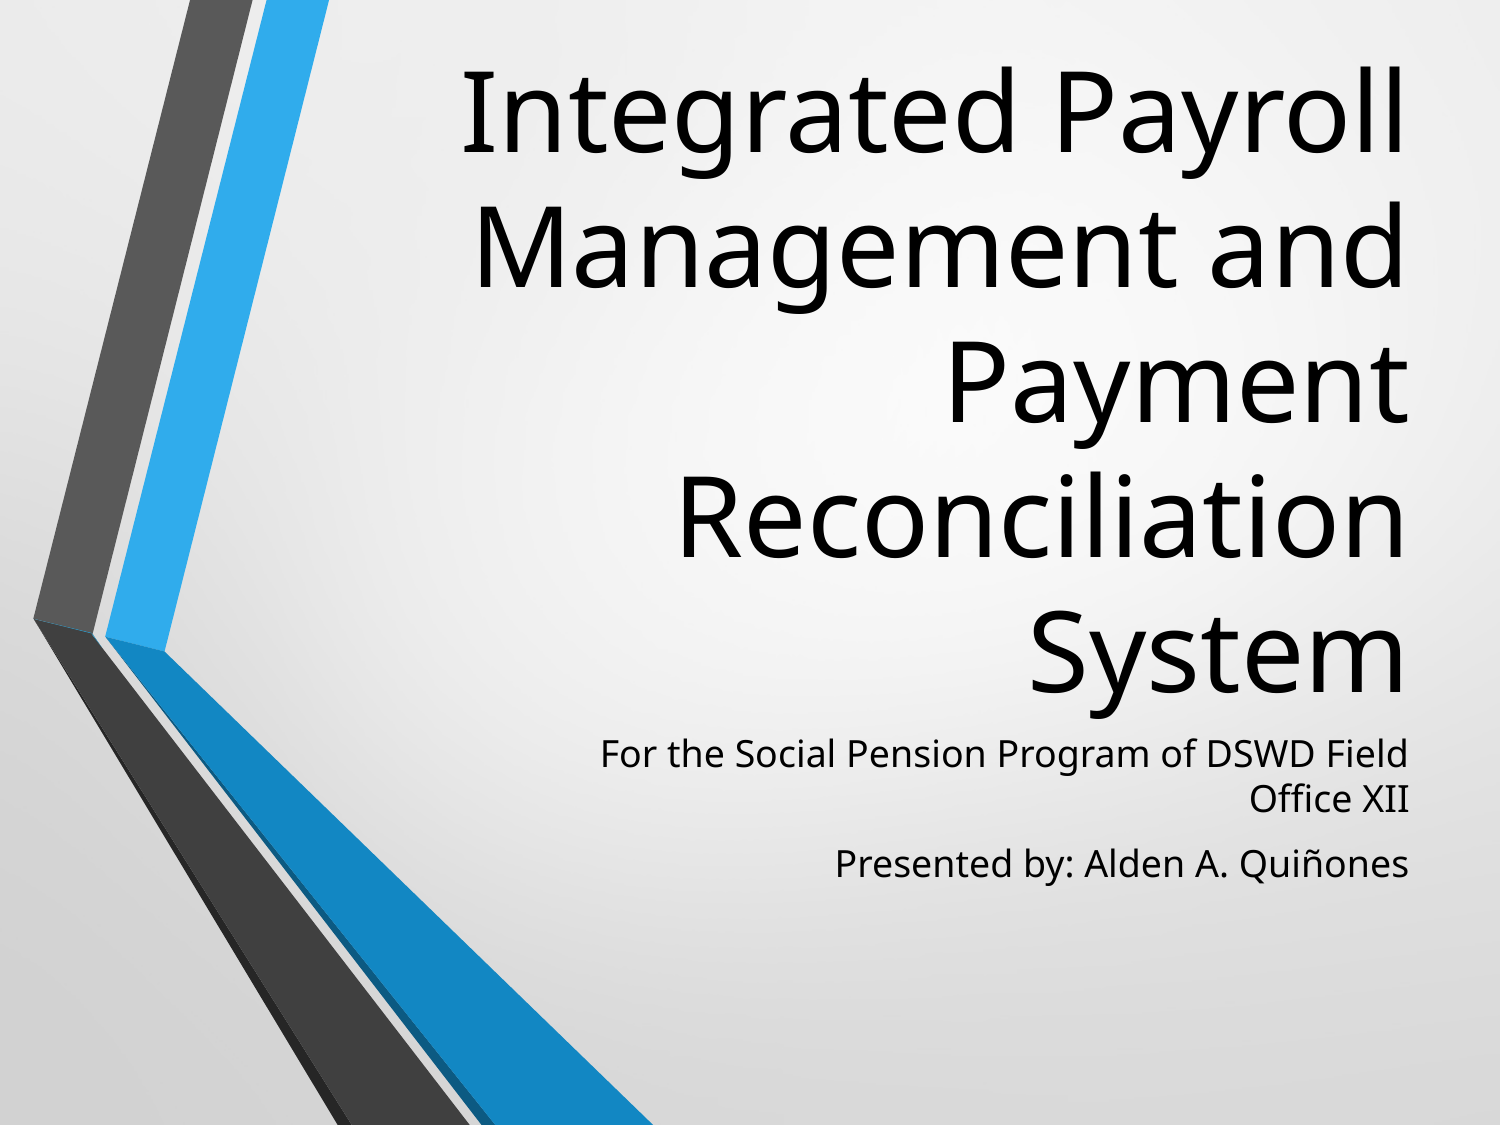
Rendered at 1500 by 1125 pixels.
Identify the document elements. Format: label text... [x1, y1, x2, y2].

subtitle For the Social Pension Program of DSWD Field Office XII Presented by: Alden A. Quiñones [479, 722, 1425, 947]
title Integrated Payroll Management and Payment Reconciliation System [285, 149, 1425, 723]
